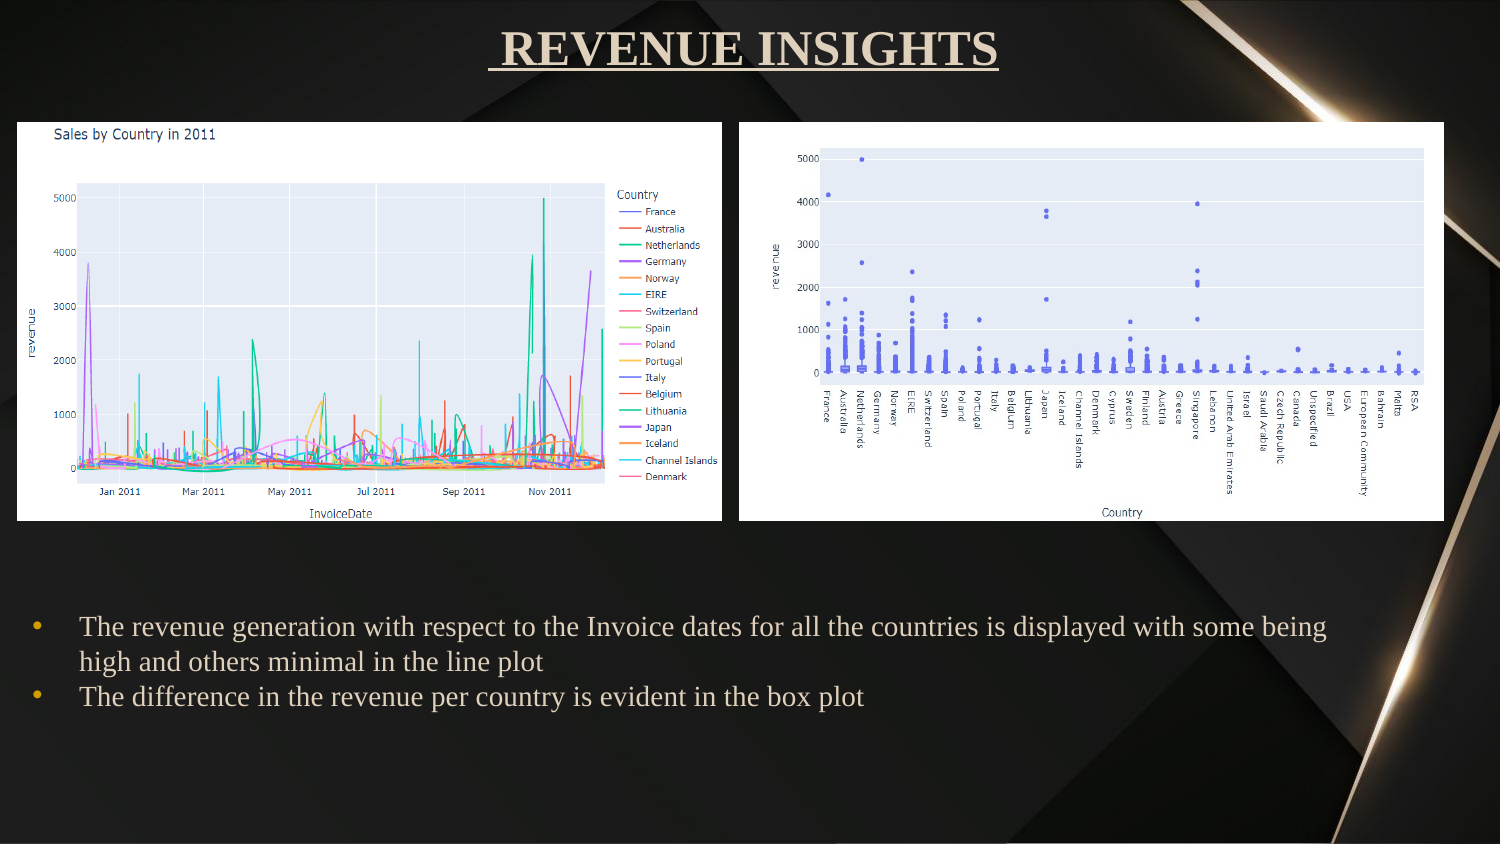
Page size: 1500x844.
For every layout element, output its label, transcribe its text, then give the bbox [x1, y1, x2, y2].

title REVENUE INSIGHTS [17, 0, 1470, 84]
picture [0, 0, 1500, 844]
text_box The revenue generation with respect to the Invoice dates for all the countries is displayed with some being high and others minimal in the line plot The difference in the revenue per country is evident in the box plot [17, 592, 1377, 732]
